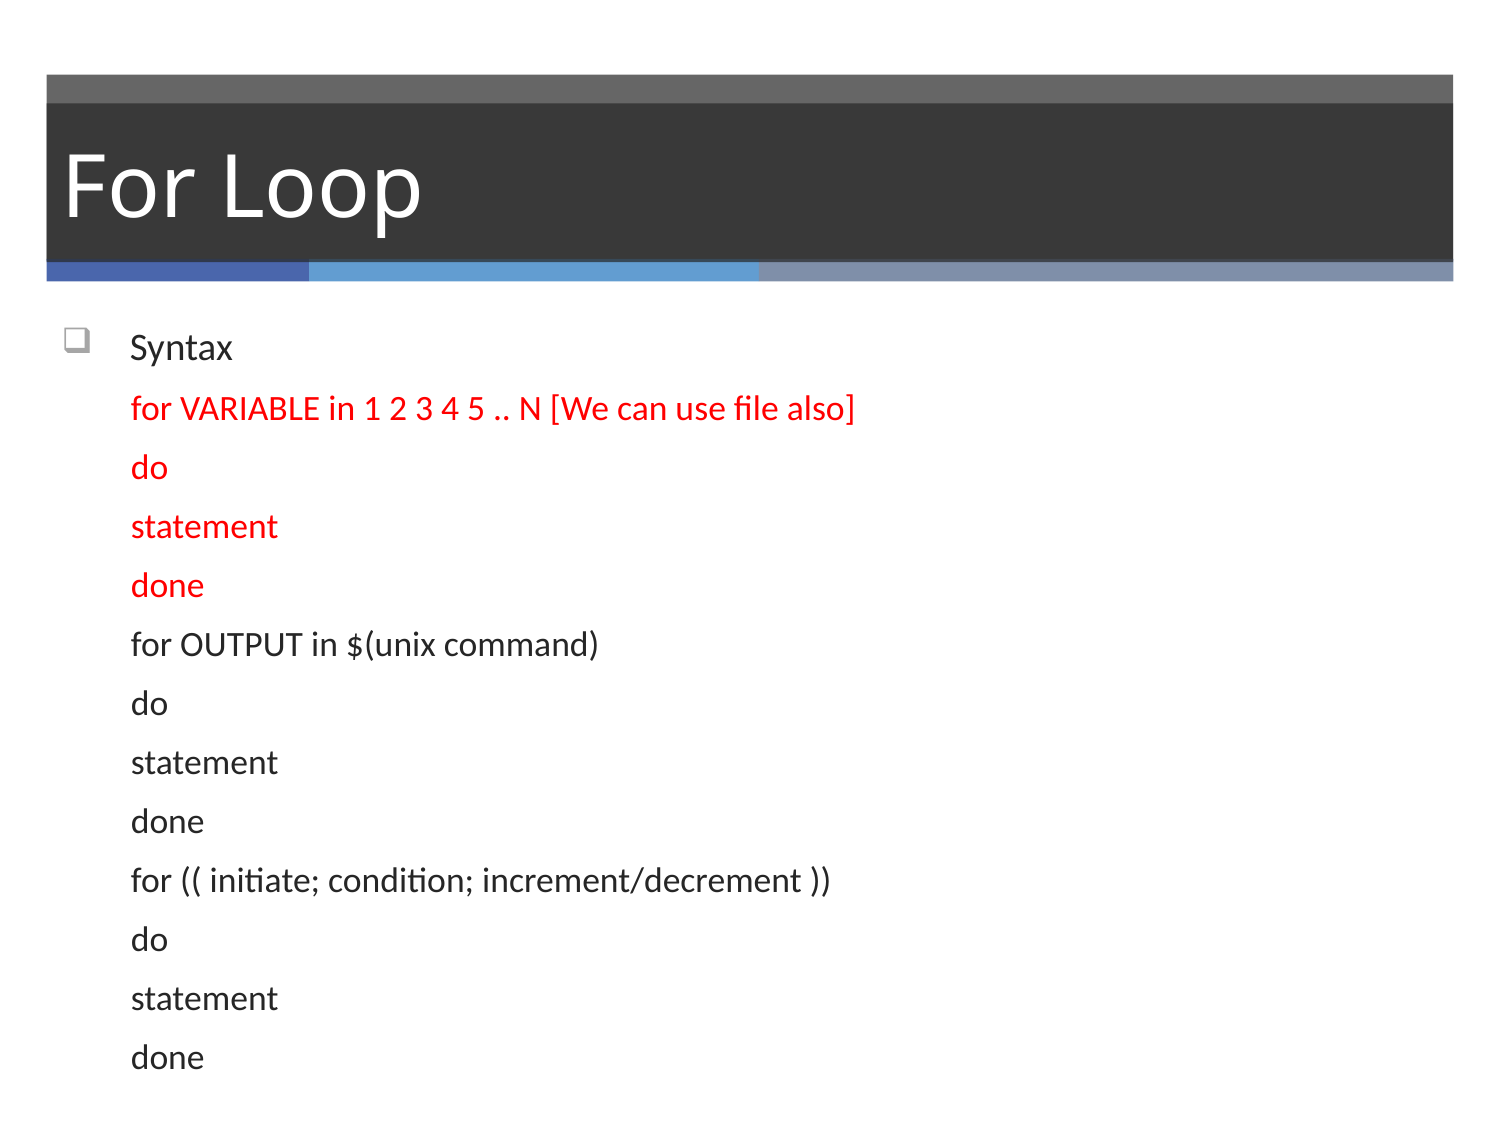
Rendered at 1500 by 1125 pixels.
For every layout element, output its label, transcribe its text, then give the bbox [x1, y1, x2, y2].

list Syntax for VARIABLE in 1 2 3 4 5 .. N [We can use file also] do statement done for OUTPUT in $(unix command) do statement done for (( initiate; condition; increment/decrement )) do statement done [46, 314, 1454, 1094]
title For Loop [46, 103, 1454, 263]
